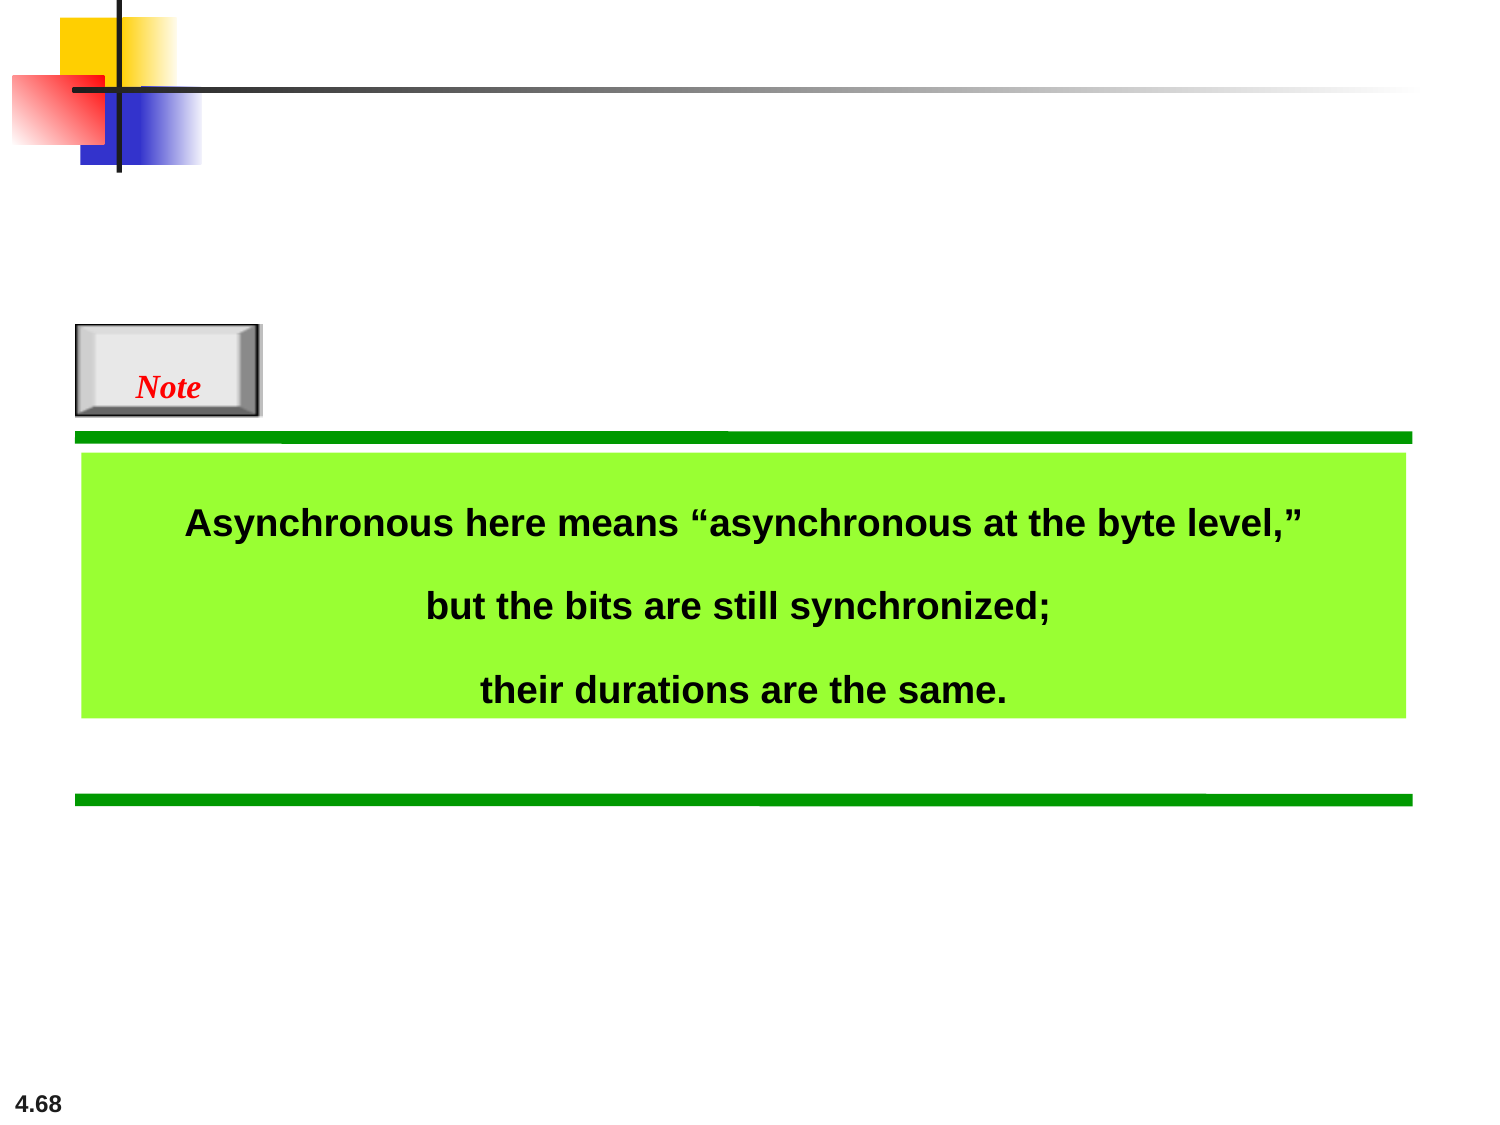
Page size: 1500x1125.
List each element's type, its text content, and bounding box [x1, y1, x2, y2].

text_box [80, 93, 116, 165]
text_box [122, 17, 177, 86]
text_box [60, 17, 116, 86]
text_box [141, 93, 202, 165]
text_box [122, 93, 141, 165]
text_box [116, 0, 122, 87]
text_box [74, 324, 263, 419]
text_box [116, 93, 122, 173]
text_box Asynchronous here means “asynchronous at the byte level,” but the bits are still synchronized; their durations are the same. [81, 452, 1407, 719]
text_box [12, 75, 105, 145]
slide_number 4.68 [0, 1049, 313, 1125]
text_box [72, 87, 1423, 93]
